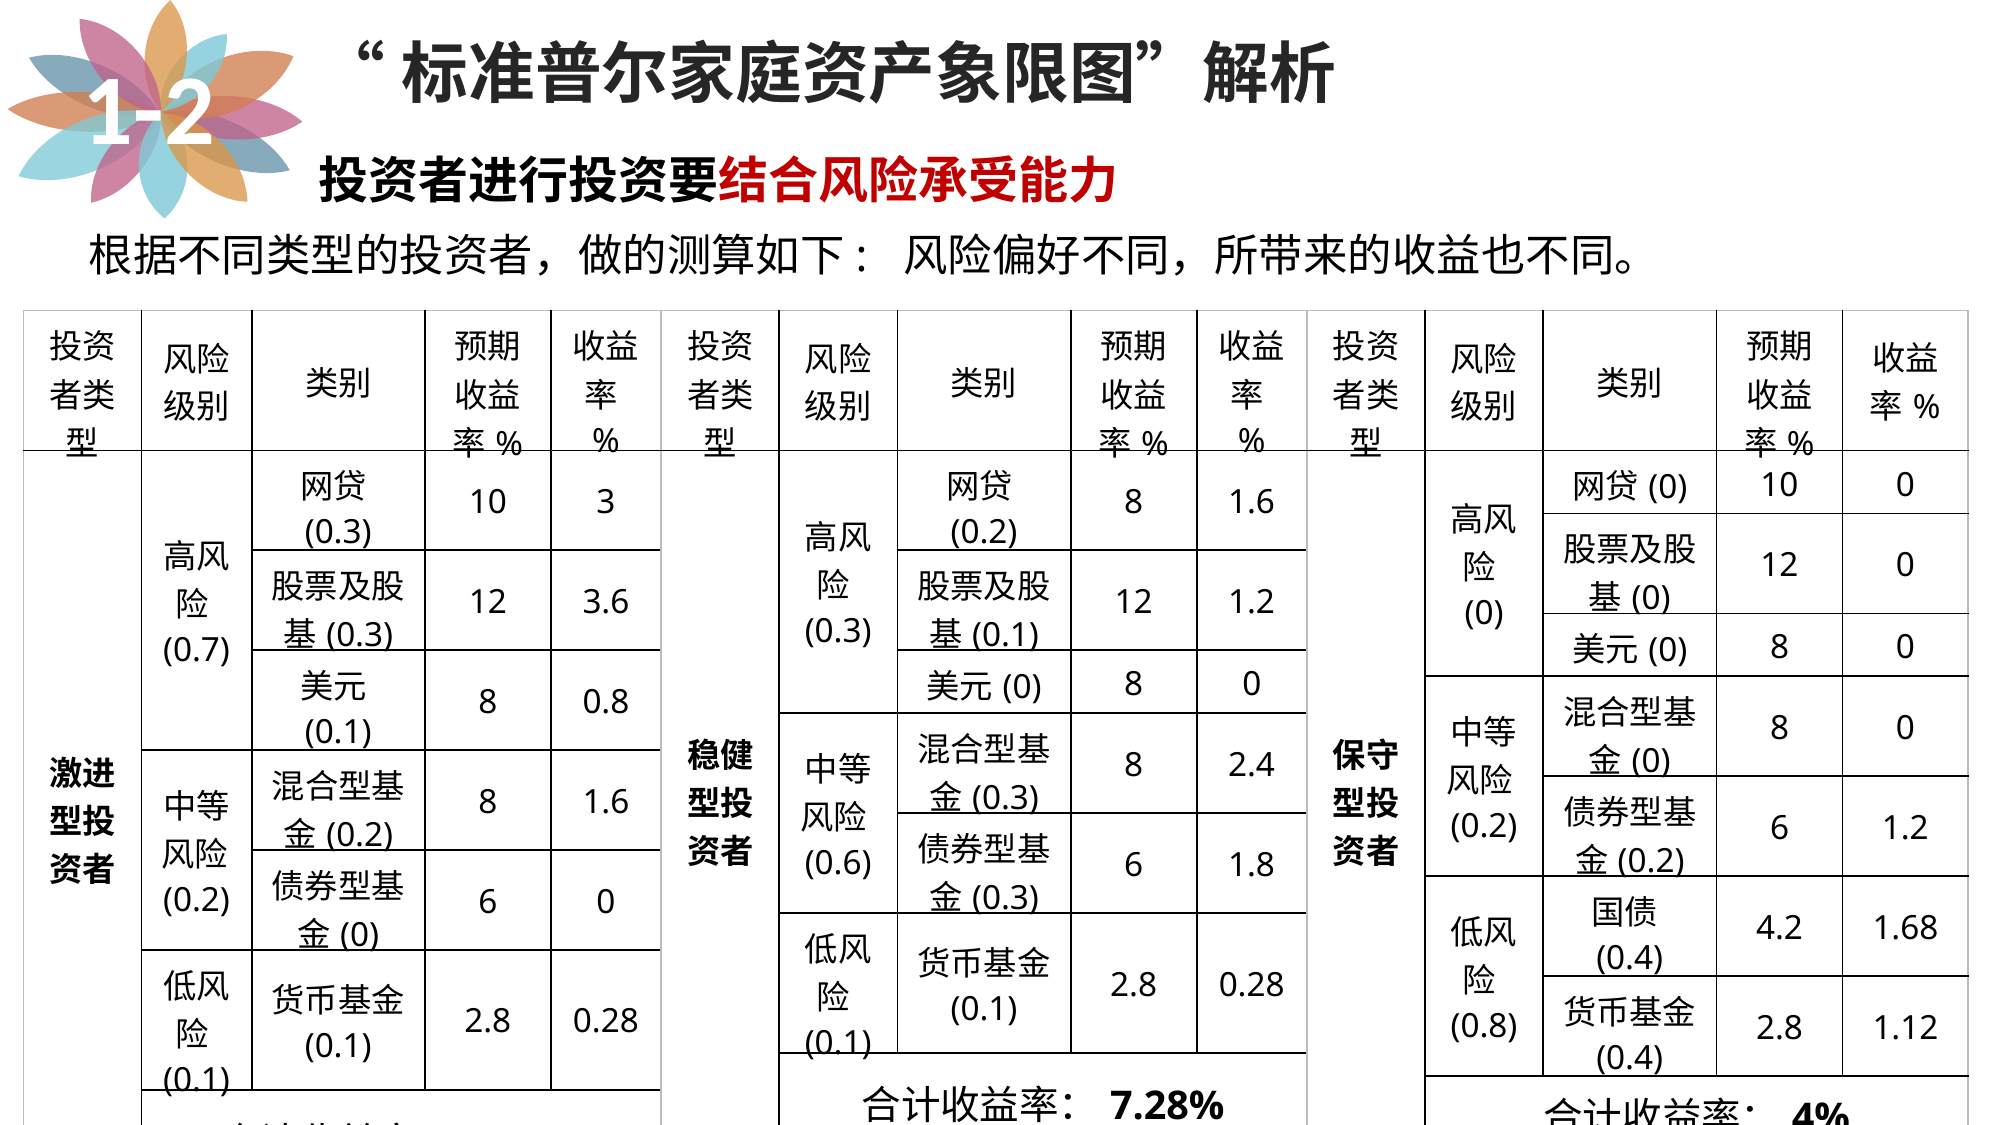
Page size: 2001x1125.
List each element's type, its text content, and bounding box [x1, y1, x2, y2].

table_cell 中等风险(0.2) [142, 751, 251, 949]
table_cell 货币基金(0.1) [253, 951, 424, 1089]
table_cell 美元(0) [1544, 614, 1716, 675]
table_cell 合计收益率：4% [1426, 1077, 1967, 1125]
table_cell 6 [426, 851, 550, 949]
table_header 投资者类型 [24, 311, 141, 450]
table_cell 6 [1072, 814, 1196, 912]
text_box 投资者进行投资要结合风险承受能力 [307, 137, 1909, 217]
table_cell 高风险(0) [1426, 451, 1542, 675]
table_cell 债券型基金(0.2) [1544, 777, 1716, 875]
table_cell 0 [1843, 514, 1967, 613]
table_cell 低风险(0.1) [780, 914, 897, 1052]
table_cell 12 [1717, 514, 1842, 613]
table_header 预期收益率% [1072, 311, 1196, 450]
table_cell 1.6 [552, 751, 660, 849]
table_cell 中等风险(0.6) [780, 714, 897, 912]
table_cell 网贷(0.2) [898, 451, 1070, 549]
table_cell 债券型基金(0.3) [898, 814, 1070, 912]
table_cell 1.6 [1198, 451, 1306, 549]
table_cell 中等风险(0.2) [1426, 677, 1542, 875]
table_cell 1.12 [1843, 977, 1967, 1075]
table_cell 0 [1843, 451, 1967, 513]
table_cell 国债(0.4) [1544, 877, 1716, 975]
table_cell 12 [1072, 551, 1196, 649]
table_cell 高风险(0.3) [780, 451, 897, 712]
table_cell 8 [426, 751, 550, 849]
table_cell 高风险(0.7) [142, 451, 251, 749]
table_cell 网贷(0) [1544, 451, 1716, 513]
table_cell 激进型投资者 [24, 451, 141, 1125]
table_cell 合计收益率：7.28% [780, 1054, 1306, 1125]
table_cell 2.8 [426, 951, 550, 1089]
table_cell 1.8 [1198, 814, 1306, 912]
table_cell 2.4 [1198, 714, 1306, 812]
table_cell 8 [1072, 651, 1196, 712]
table_cell 保守型投资者 [1308, 451, 1424, 1125]
table_header 类别 [1544, 311, 1716, 450]
text_box “标准普尔家庭资产象限图”解析 [307, 23, 1404, 119]
table_cell 货币基金(0.1) [898, 914, 1070, 1052]
table_header 投资者类型 [662, 311, 778, 450]
table_header 预期收益率% [1717, 311, 1842, 450]
table_header 类别 [898, 311, 1070, 450]
table_cell 合计收益率：9.28% [142, 1091, 660, 1125]
table_cell 美元(0) [898, 651, 1070, 712]
table_cell 8 [1072, 451, 1196, 549]
table_cell 混合型基金(0.2) [253, 751, 424, 849]
table_cell 股票及股基(0.3) [253, 551, 424, 649]
table_cell 0 [552, 851, 660, 949]
table_cell 股票及股基(0.1) [898, 551, 1070, 649]
table_cell 1.2 [1843, 777, 1967, 875]
table_cell 10 [1717, 451, 1842, 513]
table_header 风险级别 [780, 311, 897, 450]
table_cell 货币基金(0.4) [1544, 977, 1716, 1075]
table_cell 混合型基金(0) [1544, 677, 1716, 775]
table_cell 0 [1843, 614, 1967, 675]
table_cell 0.8 [552, 651, 660, 749]
table_cell 6 [1717, 777, 1842, 875]
table_header 预期收益率% [426, 311, 550, 450]
table_header 收益率% [1198, 311, 1306, 450]
table_cell 8 [426, 651, 550, 749]
table_cell 0.28 [552, 951, 660, 1089]
table_cell 美元(0.1) [253, 651, 424, 749]
table_cell 低风险(0.1) [142, 951, 251, 1089]
table_cell 3 [552, 451, 660, 549]
table_cell 10 [426, 451, 550, 549]
table_header 风险级别 [1426, 311, 1542, 450]
table_cell 债券型基金(0) [253, 851, 424, 949]
table_cell 12 [426, 551, 550, 649]
table_cell 4.2 [1717, 877, 1842, 975]
table_cell 稳健型投资者 [662, 451, 778, 1125]
table_cell 3.6 [552, 551, 660, 649]
table_header 收益率% [1843, 311, 1967, 450]
text_box 根据不同类型的投资者，做的测算如下: [73, 220, 883, 289]
table_cell 股票及股基(0) [1544, 514, 1716, 613]
table_cell 0 [1843, 677, 1967, 775]
table_cell 0.28 [1198, 914, 1306, 1052]
table_cell 2.8 [1717, 977, 1842, 1075]
table_cell 0 [1198, 651, 1306, 712]
table_cell 8 [1717, 677, 1842, 775]
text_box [7, 0, 303, 220]
table_cell 8 [1717, 614, 1842, 675]
table_cell 网贷(0.3) [253, 451, 424, 549]
table_header 风险级别 [142, 311, 251, 450]
table_header 投资者类型 [1308, 311, 1424, 450]
table_header 收益率% [552, 311, 660, 450]
table_header 类别 [253, 311, 424, 450]
table_cell 混合型基金(0.3) [898, 714, 1070, 812]
text_box 风险偏好不同，所带来的收益也不同。 [888, 220, 1675, 289]
table_cell 8 [1072, 714, 1196, 812]
table_cell 1.68 [1843, 877, 1967, 975]
table_cell 2.8 [1072, 914, 1196, 1052]
table_cell 1.2 [1198, 551, 1306, 649]
table_cell 低风险(0.8) [1426, 877, 1542, 1075]
